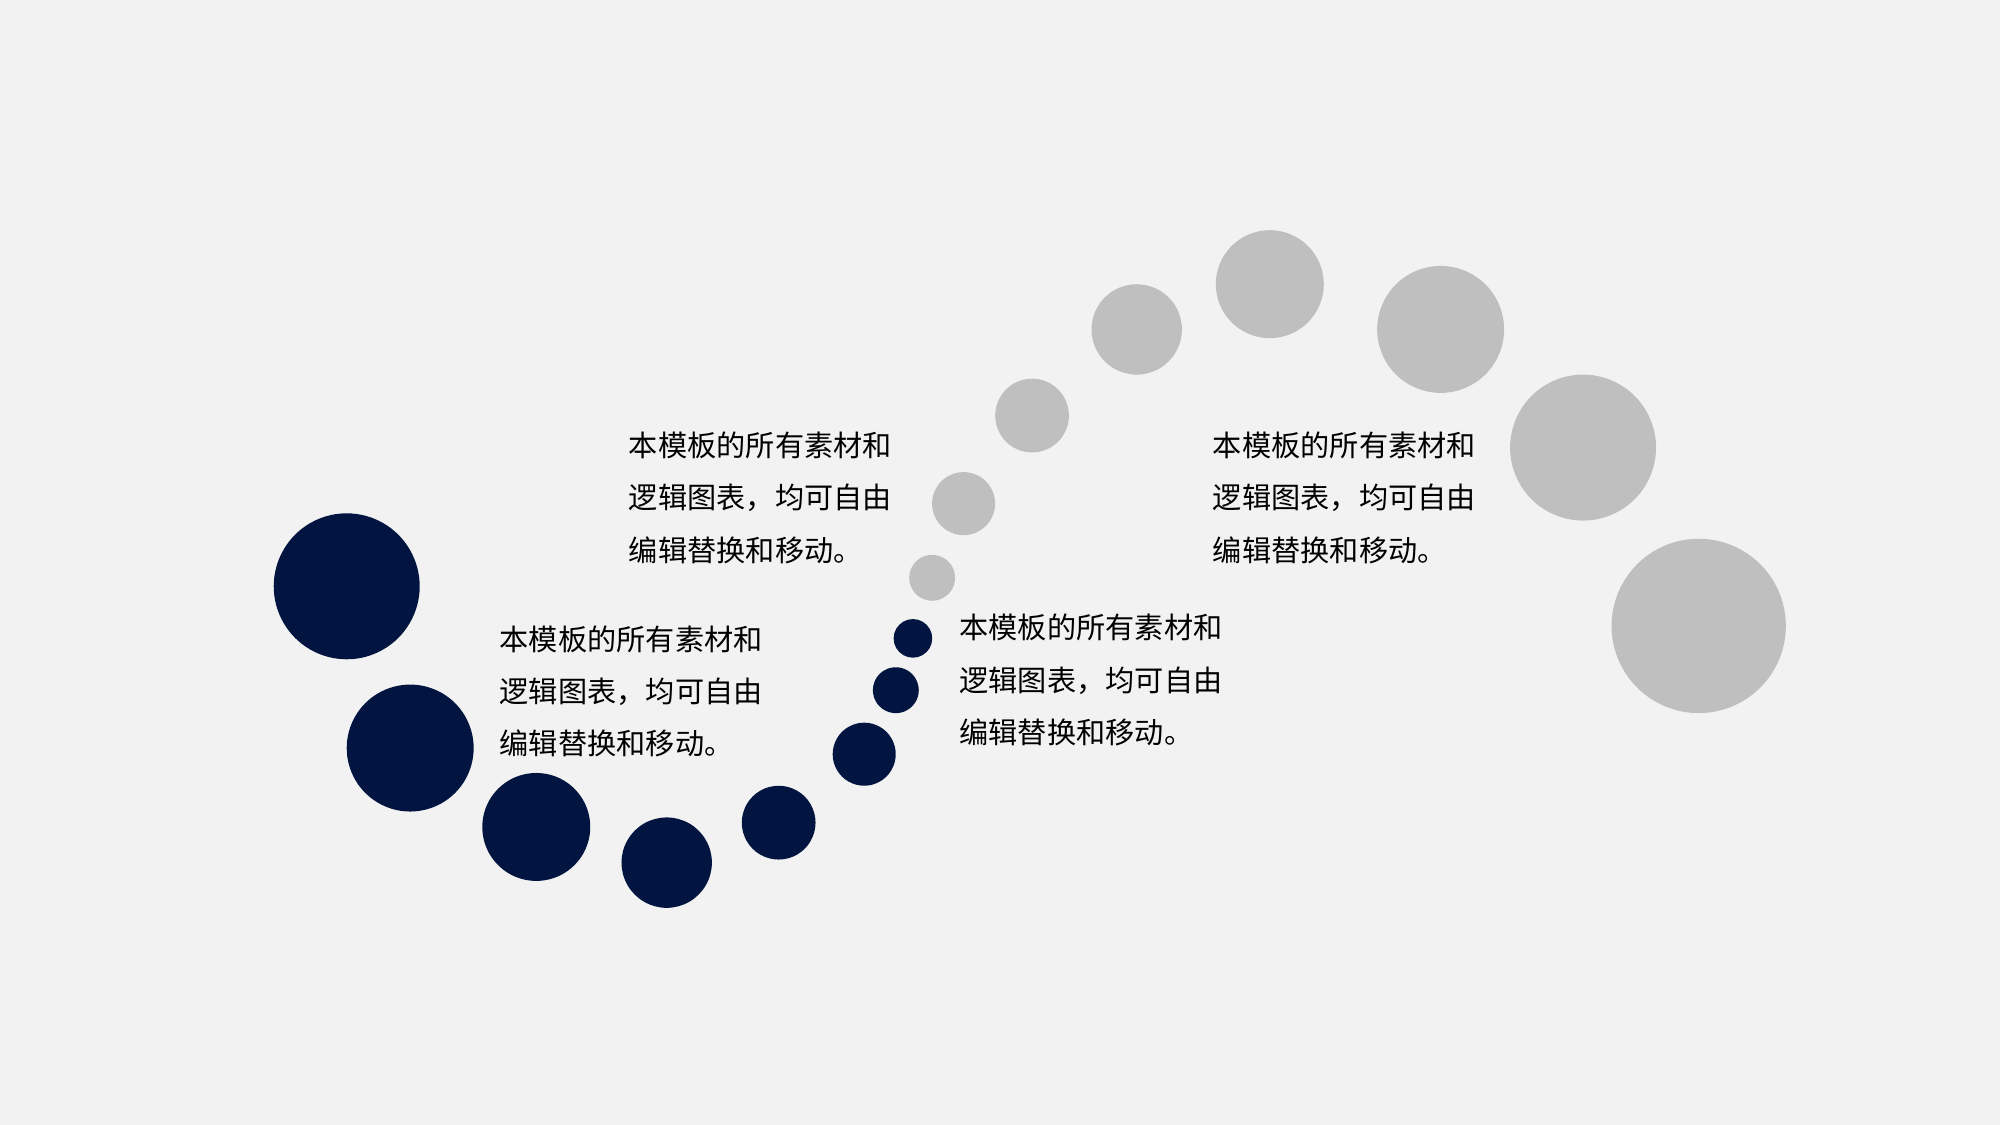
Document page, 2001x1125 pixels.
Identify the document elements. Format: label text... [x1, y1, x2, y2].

text_box 本模板的所有素材和逻辑图表，均可自由编辑替换和移动。 [944, 585, 1259, 758]
text_box [1610, 537, 1787, 715]
text_box [1376, 264, 1506, 394]
text_box [1214, 229, 1325, 340]
text_box [481, 771, 592, 882]
text_box [620, 816, 713, 909]
text_box [994, 377, 1070, 454]
text_box [871, 666, 920, 715]
text_box [892, 618, 934, 659]
text_box 本模板的所有素材和逻辑图表，均可自由编辑替换和移动。 [485, 595, 790, 768]
text_box [345, 683, 475, 813]
text_box [740, 784, 817, 861]
text_box 本模板的所有素材和逻辑图表，均可自由编辑替换和移动。 [614, 402, 929, 575]
text_box [908, 553, 957, 602]
text_box [931, 471, 997, 537]
text_box [272, 512, 421, 661]
text_box 本模板的所有素材和逻辑图表，均可自由编辑替换和移动。 [1198, 402, 1513, 575]
text_box [831, 721, 897, 787]
text_box [1090, 283, 1183, 376]
text_box [1513, 373, 1658, 522]
